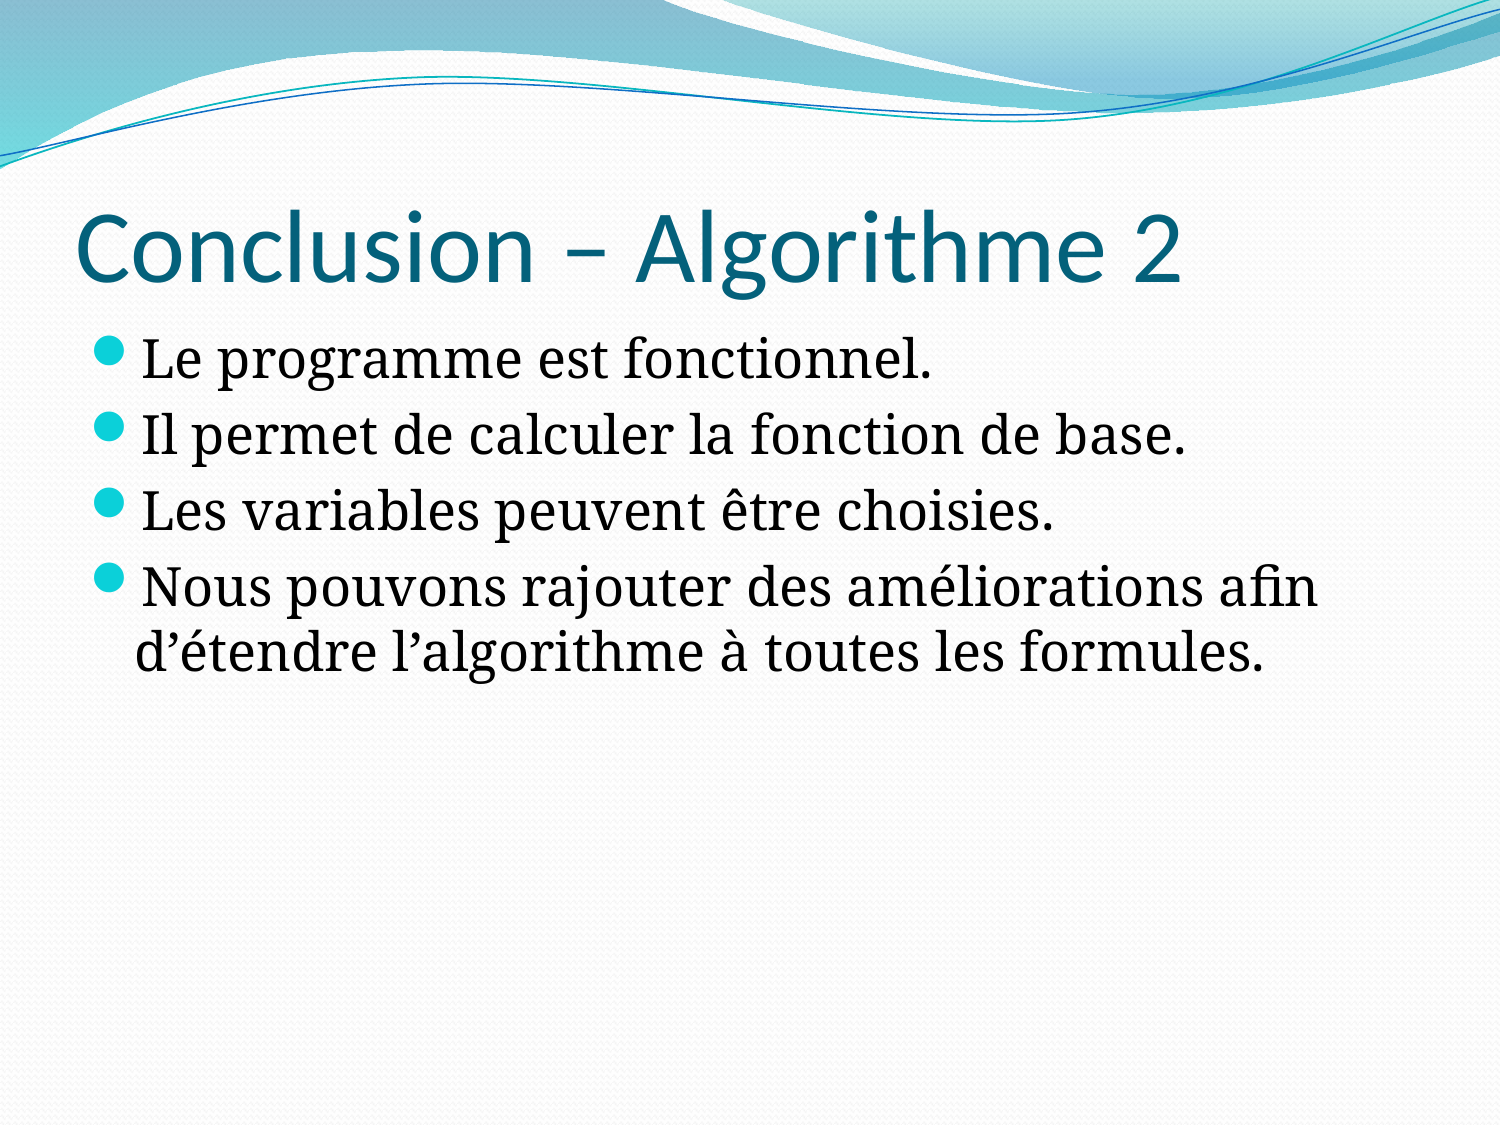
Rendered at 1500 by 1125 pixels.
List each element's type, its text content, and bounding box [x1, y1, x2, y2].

title Conclusion – Algorithme 2 [75, 115, 1425, 303]
list Le programme est fonctionnel. Il permet de calculer la fonction de base. Les variables peuvent être choisies. Nous pouvons rajouter des améliorations afin d’étendre l’algorithme à toutes les formules. [75, 317, 1425, 1038]
